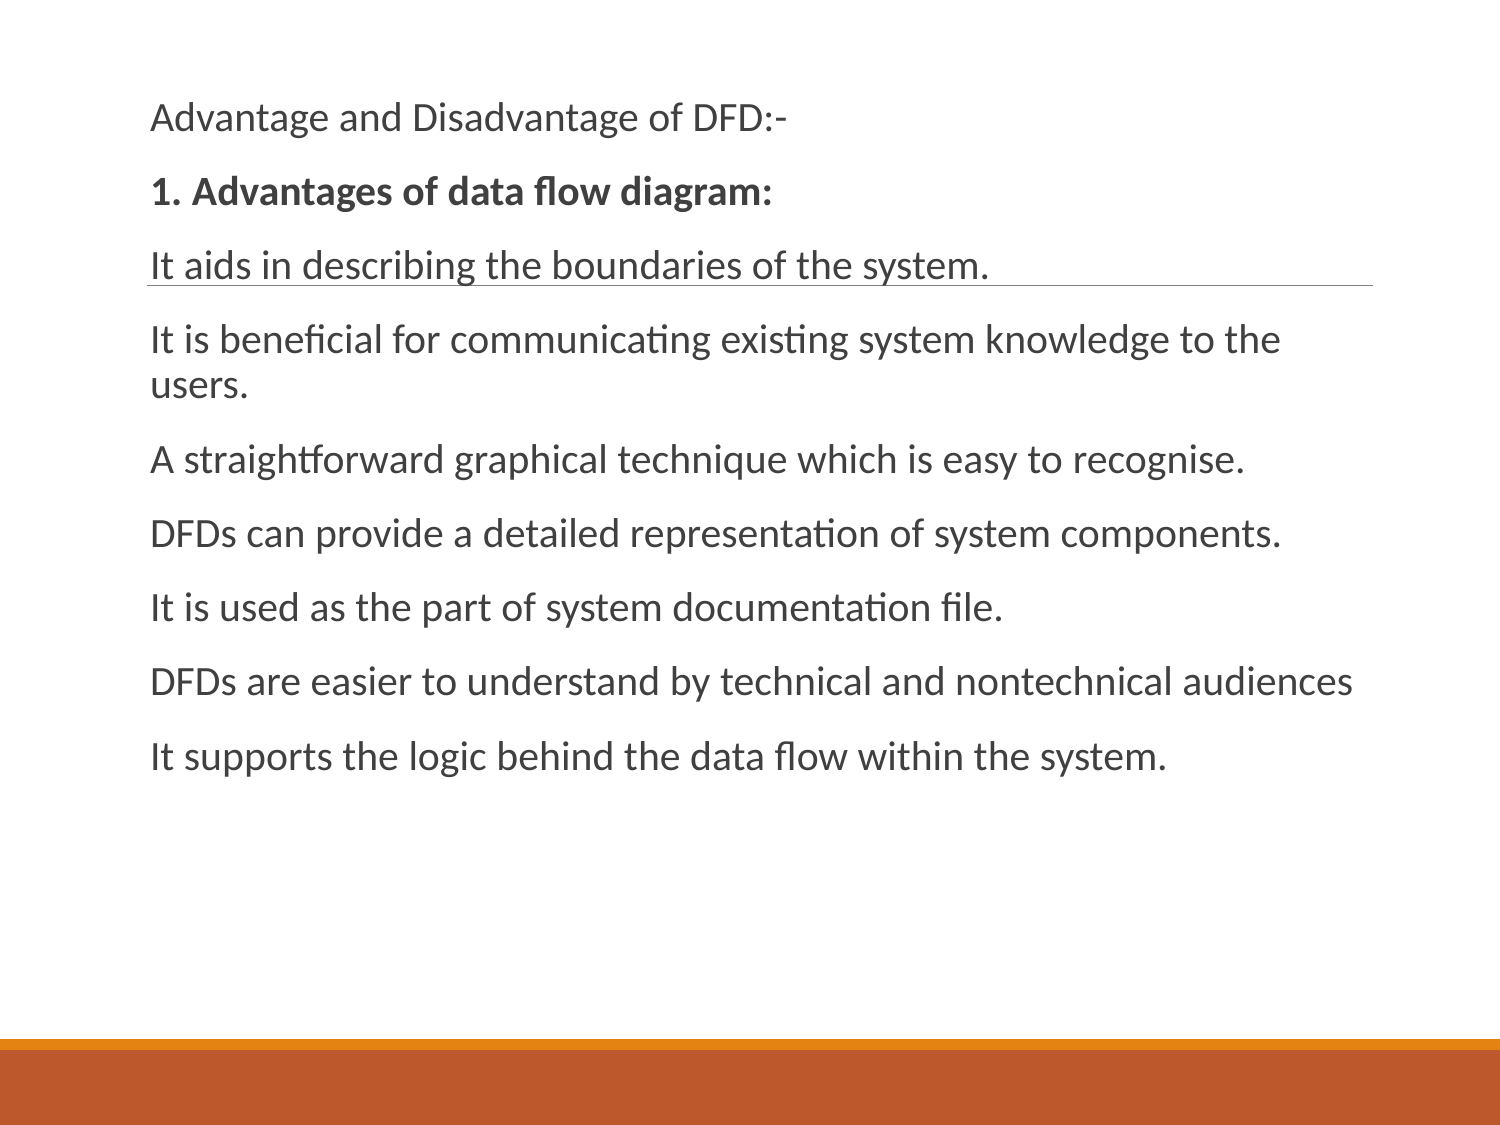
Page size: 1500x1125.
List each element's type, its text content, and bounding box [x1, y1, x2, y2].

list Advantage and Disadvantage of DFD:- 1. Advantages of data flow diagram: It aids in describing the boundaries of the system. It is beneficial for communicating existing system knowledge to the users. A straightforward graphical technique which is easy to recognise. DFDs can provide a detailed representation of system components. It is used as the part of system documentation file. DFDs are easier to understand by technical and nontechnical audiences It supports the logic behind the data flow within the system. [135, 87, 1373, 963]
